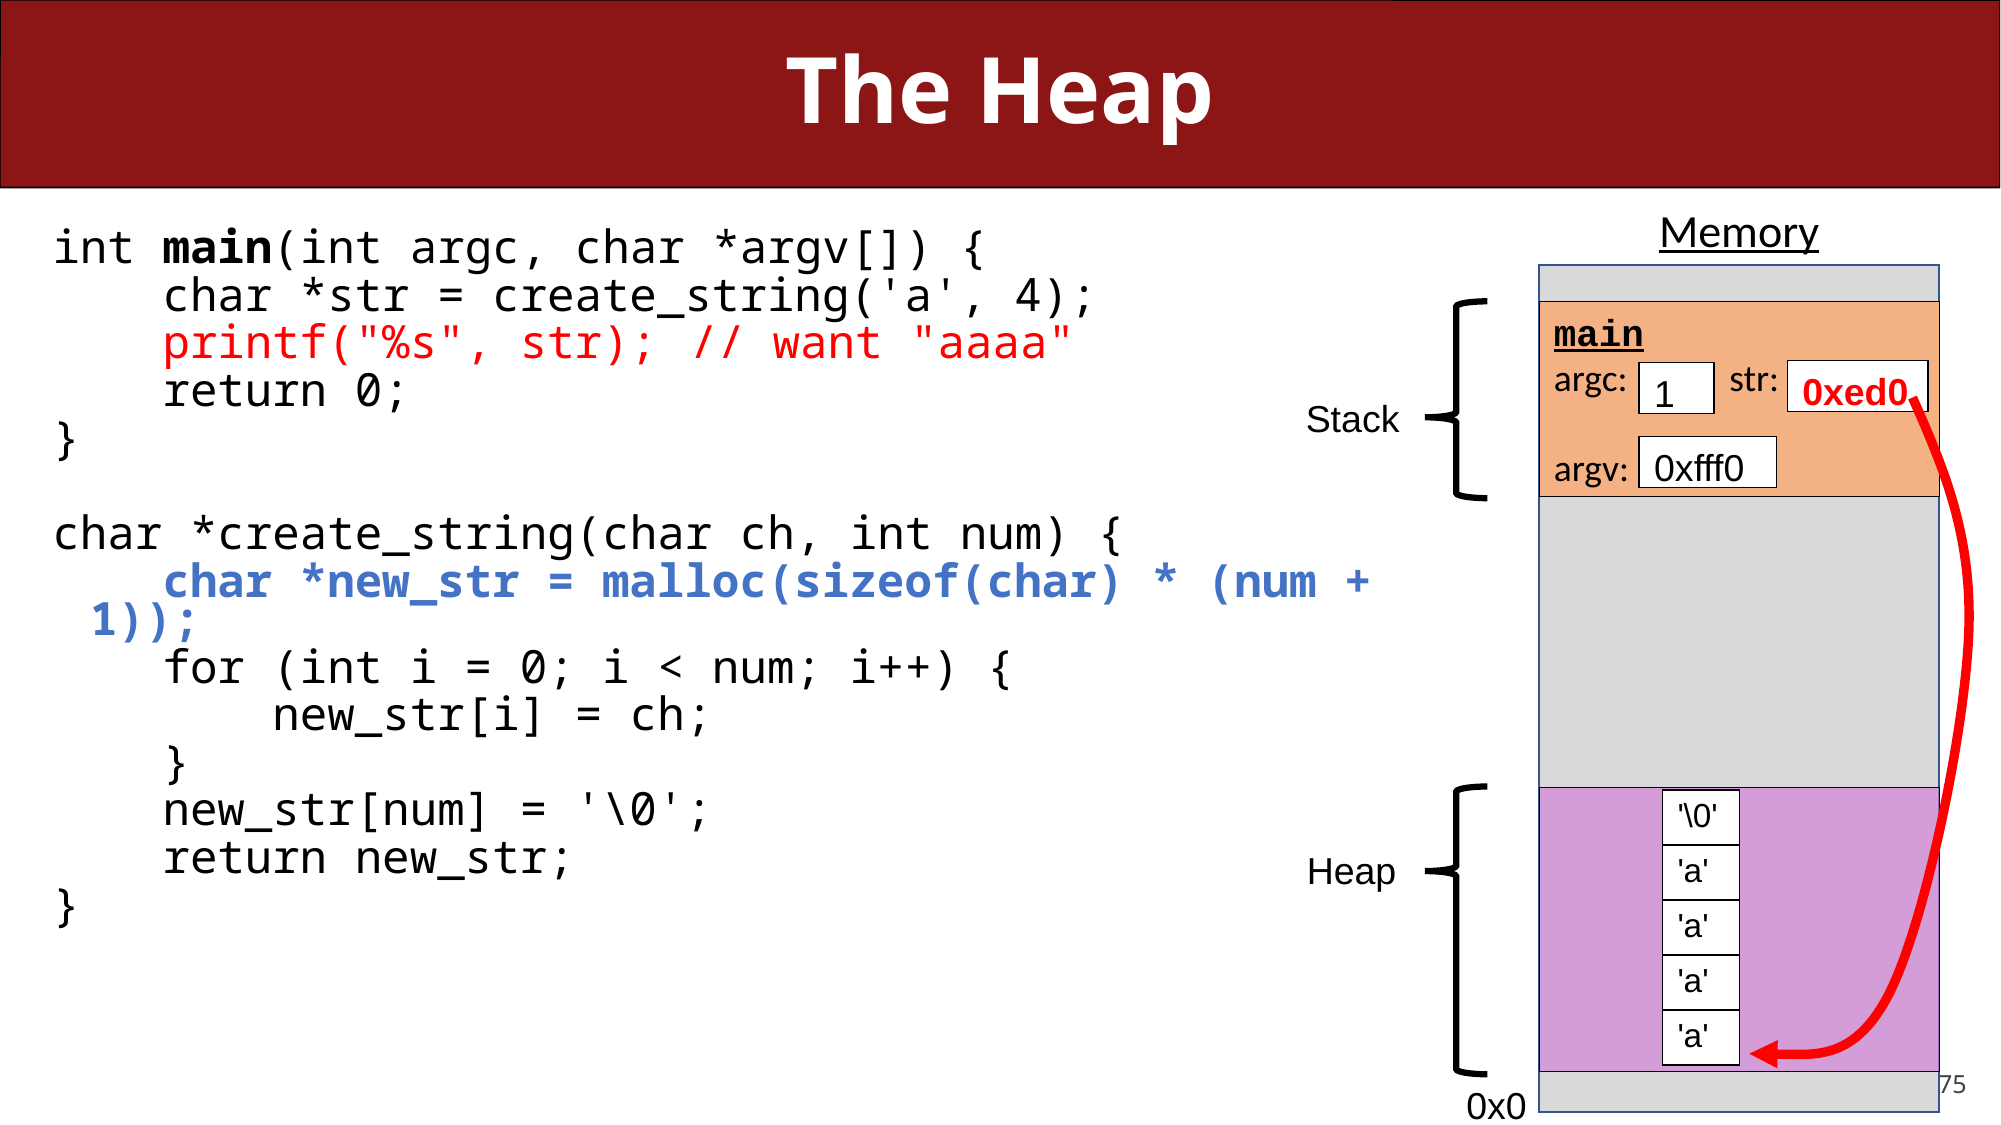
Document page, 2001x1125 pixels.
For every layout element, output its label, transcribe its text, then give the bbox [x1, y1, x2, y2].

text_box 0xed0 [1787, 360, 1928, 412]
text_box 0xfff0 [1639, 436, 1777, 488]
text_box 0x0 [1451, 1074, 1542, 1125]
table_header '\0' [1663, 791, 1739, 844]
text_box main argc: str: argv: [1539, 301, 1940, 497]
table_cell 'a' [1663, 901, 1739, 954]
text_box [1749, 397, 1971, 1061]
table_cell 'a' [1663, 956, 1739, 1009]
table_cell 'a' [1663, 1011, 1739, 1064]
text_box [1539, 787, 1940, 1072]
text_box int main(int argc, char *argv[]) { char *str = create_string('a', 4); printf("%s", str); // want "aaaa" return 0; } char *create_string(char ch, int num) { char *new_str = malloc(sizeof(char) * (num + 1)); for (int i = 0; i < num; i++) { new_str[i] = ch; } new_str[num] = '\0'; return new_str; } [37, 225, 1434, 1075]
text_box Memory [1639, 199, 1840, 264]
text_box [1424, 300, 1488, 499]
table_cell 'a' [1663, 846, 1739, 899]
title The Heap [75, 0, 1925, 188]
text_box 1 [1639, 362, 1715, 414]
text_box Heap [1291, 839, 1411, 899]
text_box [1424, 785, 1488, 1075]
text_box [1538, 264, 1940, 1113]
text_box Stack [1290, 387, 1415, 447]
